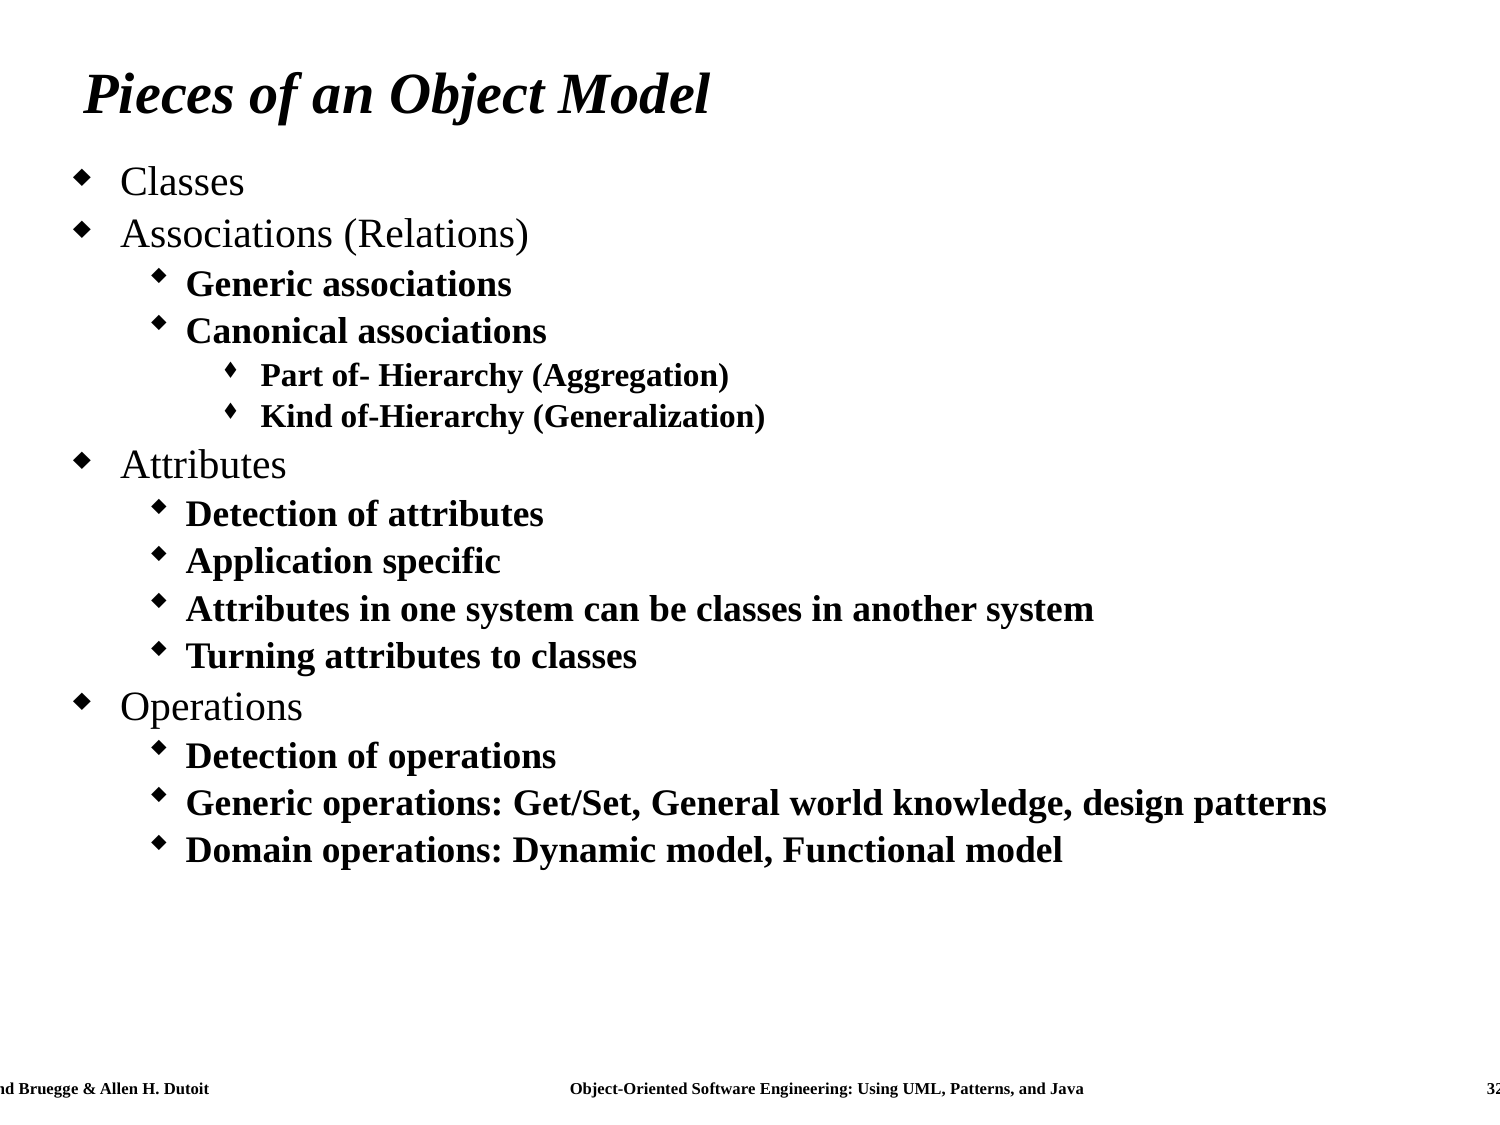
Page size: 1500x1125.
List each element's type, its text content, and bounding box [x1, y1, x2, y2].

title Pieces of an Object Model [68, 36, 1407, 153]
list Classes Associations (Relations) Generic associations Canonical associations Part of- Hierarchy (Aggregation) Kind of-Hierarchy (Generalization) Attributes Detection of attributes Application specific Attributes in one system can be classes in another system Turning attributes to classes Operations Detection of operations Generic operations: Get/Set, General world knowledge, design patterns Domain operations: Dynamic model, Functional model [58, 156, 1413, 964]
